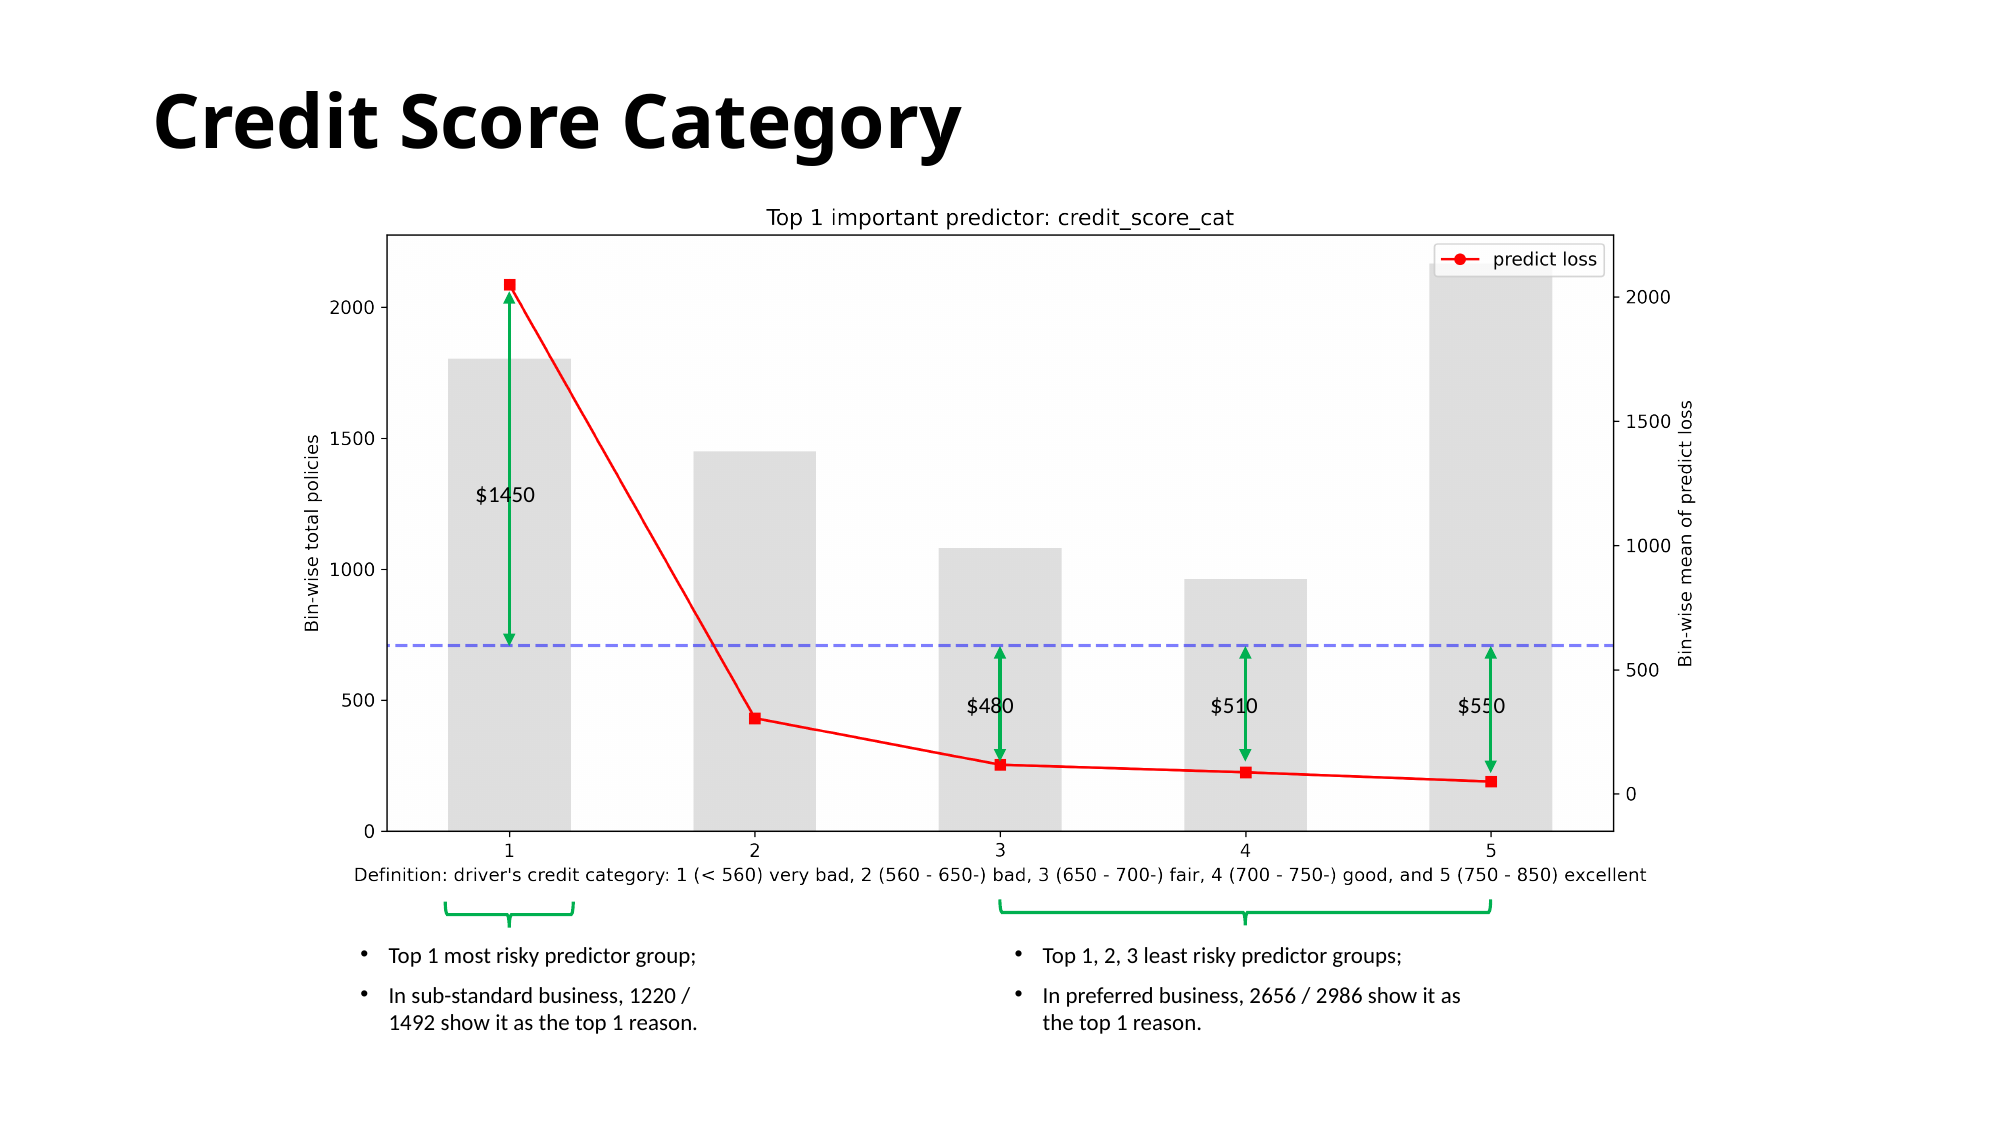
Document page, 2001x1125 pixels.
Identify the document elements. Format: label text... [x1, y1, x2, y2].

title Credit Score Category [137, 59, 1863, 188]
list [286, 187, 1714, 902]
text_box [444, 902, 574, 928]
text_box Top 1 most risky predictor group; In sub-standard business, 1220 / 1492 show it as the top 1 reason. [345, 932, 719, 1071]
text_box Top 1, 2, 3 least risky predictor groups; In preferred business, 2656 / 2986 show it as the top 1 reason. [999, 933, 1491, 1043]
text_box [999, 902, 1492, 926]
